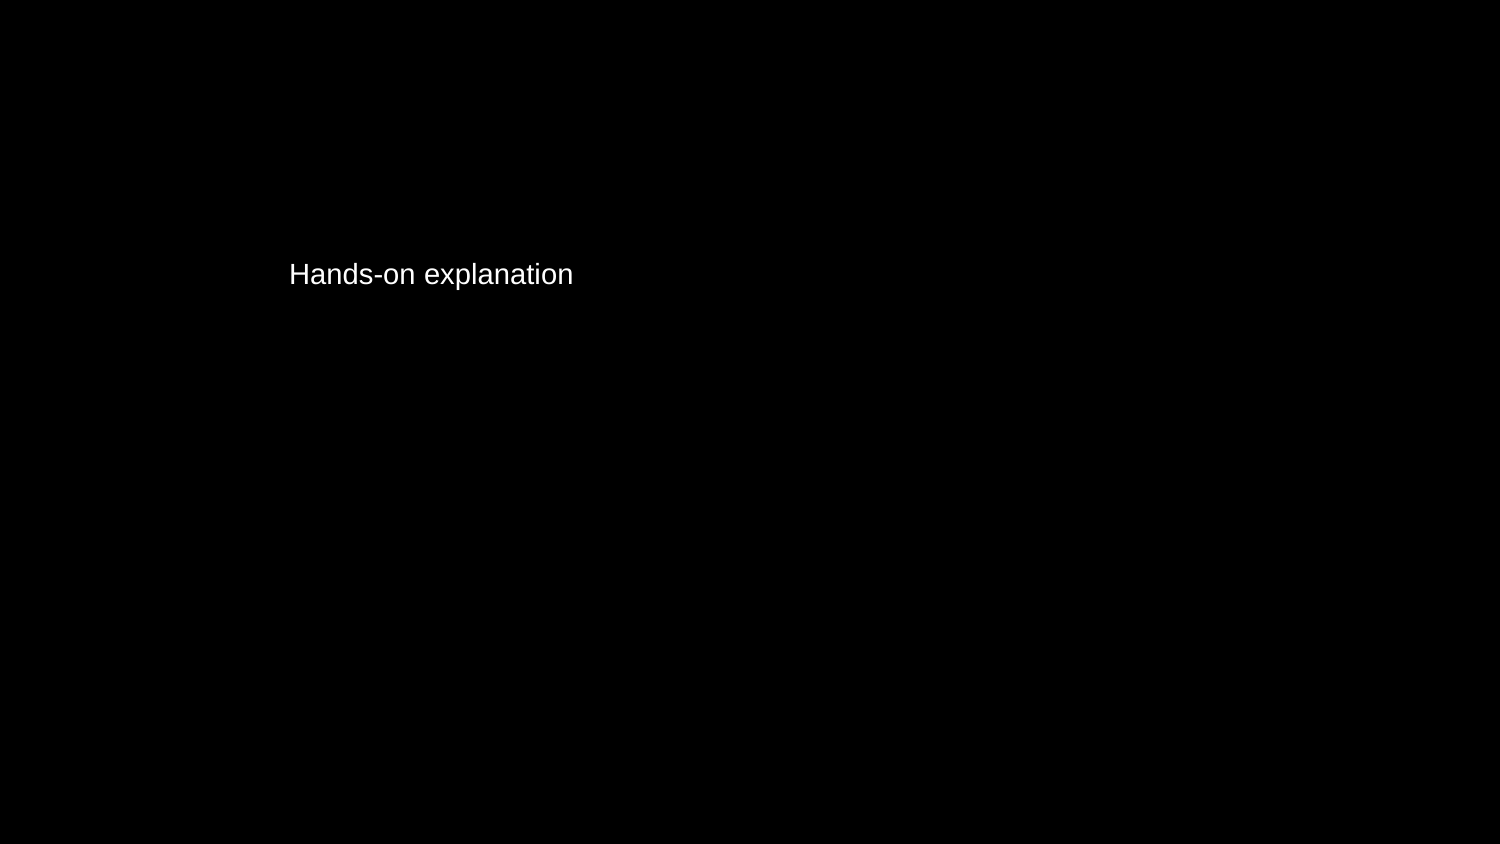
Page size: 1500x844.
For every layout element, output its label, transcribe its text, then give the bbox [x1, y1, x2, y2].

text_box Hands-on explanation [274, 240, 1077, 813]
